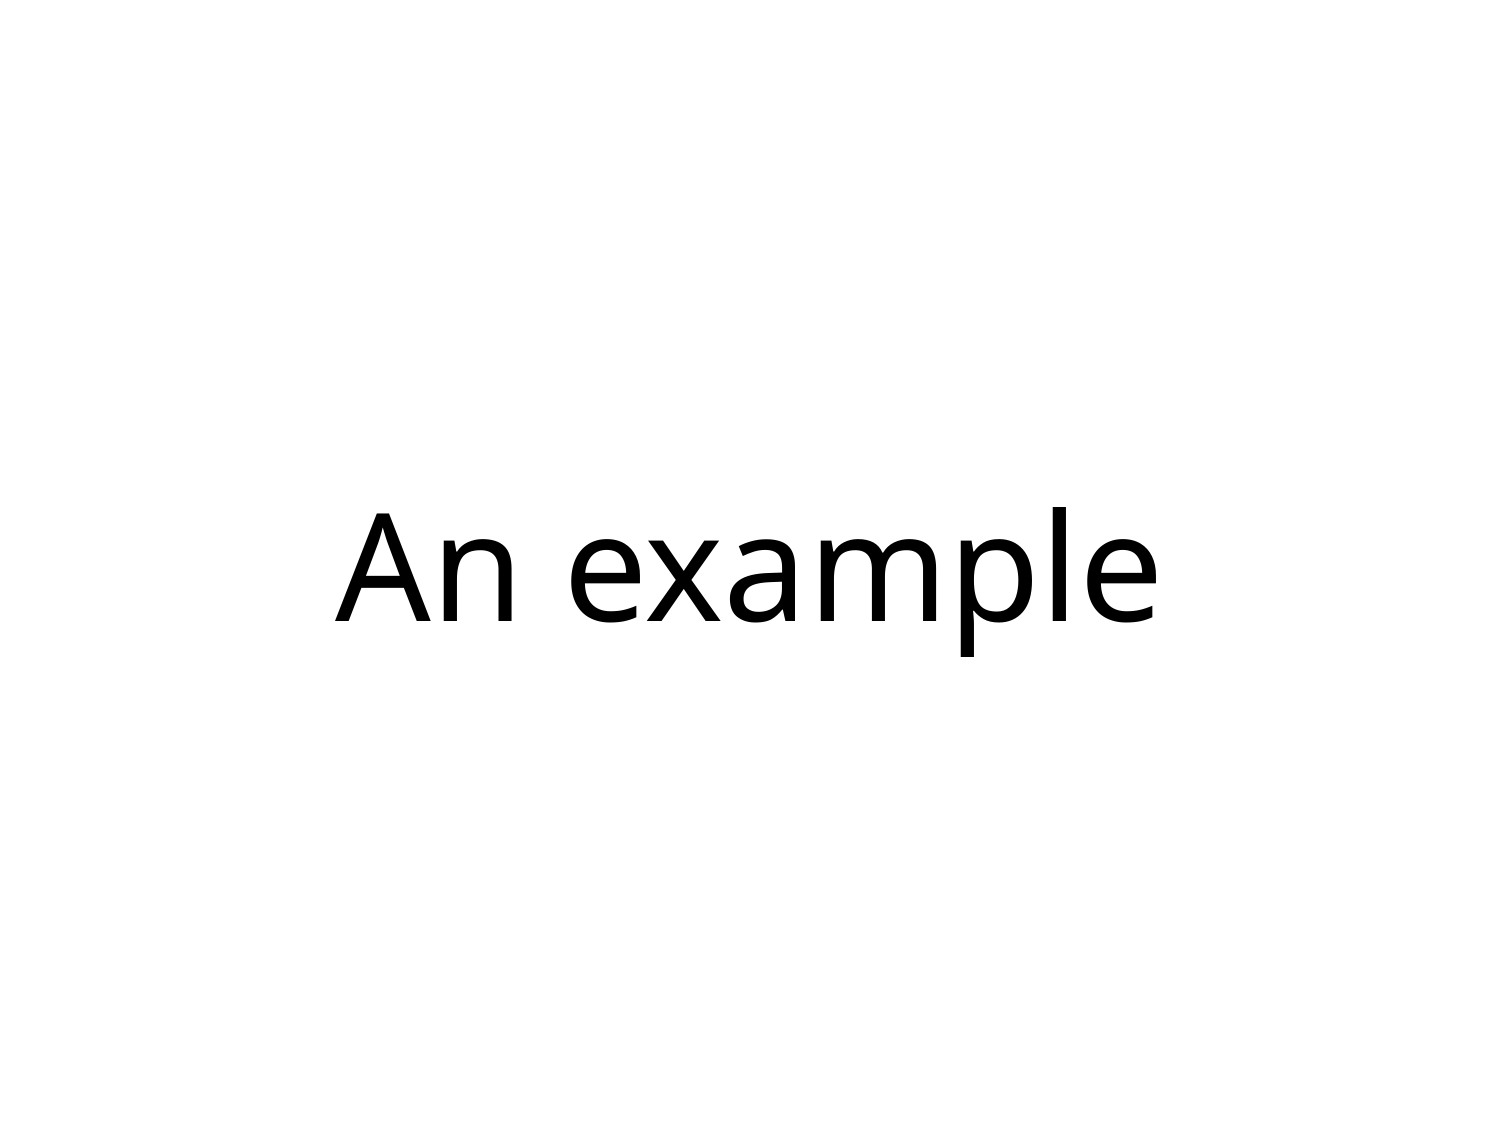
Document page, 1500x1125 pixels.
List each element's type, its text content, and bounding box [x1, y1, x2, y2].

text_box An example [117, 463, 1382, 659]
